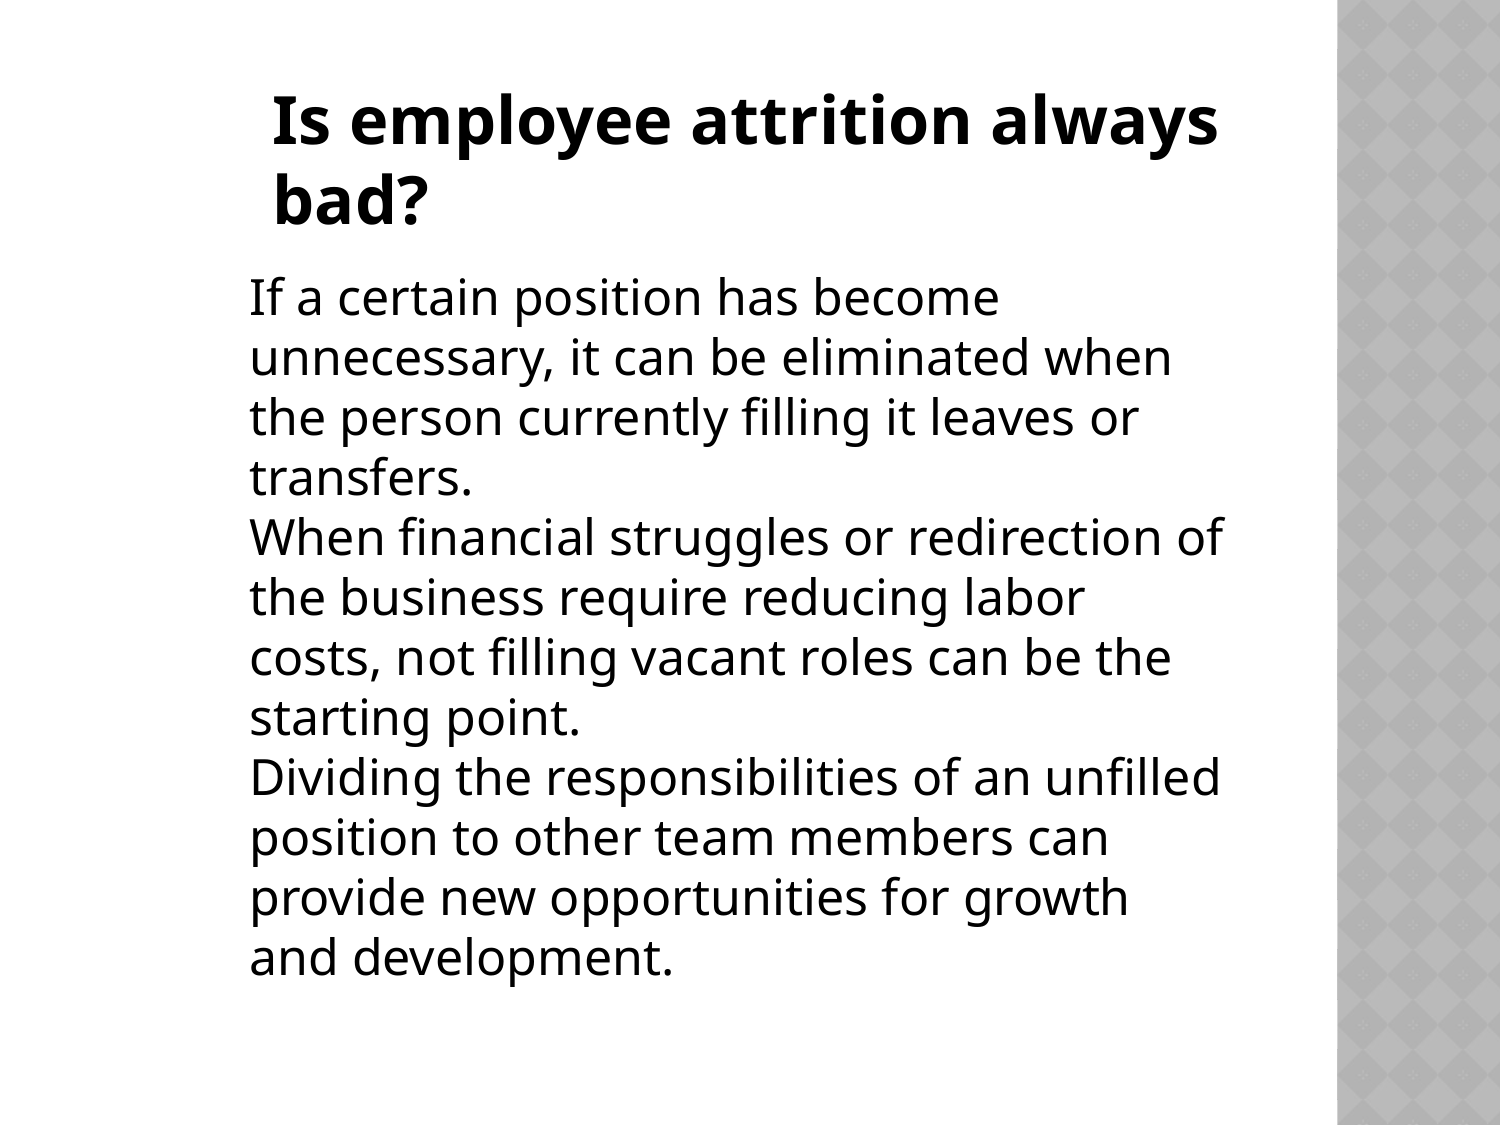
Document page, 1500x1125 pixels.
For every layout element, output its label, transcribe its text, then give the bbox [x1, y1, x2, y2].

text_box If a certain position has become unnecessary, it can be eliminated when the person currently filling it leaves or transfers. When financial struggles or redirection of the business require reducing labor costs, not filling vacant roles can be the starting point. Dividing the responsibilities of an unfilled position to other team members can provide new opportunities for growth and development. [234, 257, 1243, 993]
text_box Is employee attrition always bad? [257, 70, 1296, 246]
